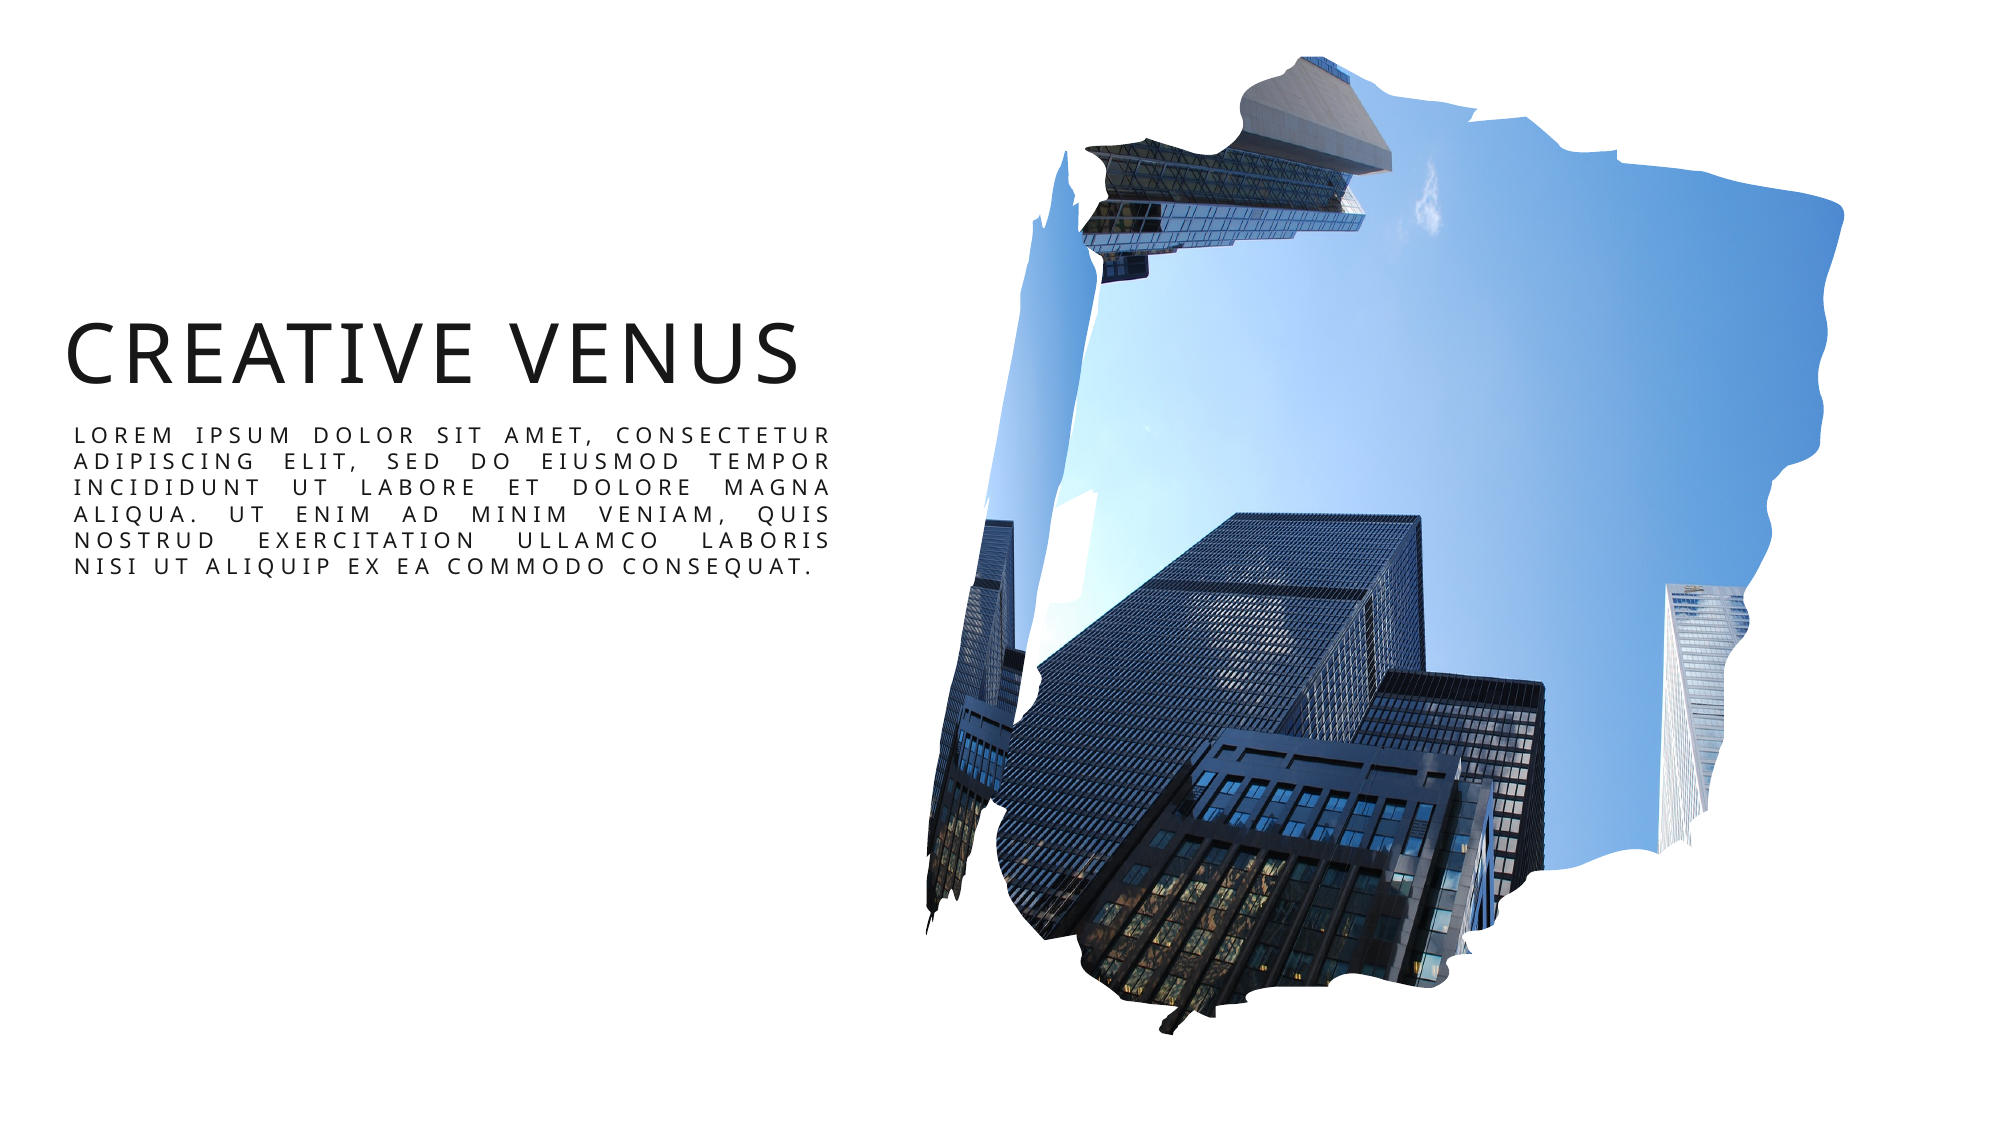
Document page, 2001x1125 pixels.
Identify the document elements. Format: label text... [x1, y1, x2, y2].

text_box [972, 56, 1845, 1036]
text_box CREATIVE VENUS [49, 292, 972, 408]
picture [925, 586, 972, 936]
text_box LOREM IPSUM DOLOR SIT AMET, CONSECTETUR ADIPISCING ELIT, SED DO EIUSMOD TEMPOR INCIDIDUNT UT LABORE ET DOLORE MAGNA ALIQUA. UT ENIM AD MINIM VENIAM, QUIS NOSTRUD EXERCITATION ULLAMCO LABORIS NISI UT ALIQUIP EX EA COMMODO CONSEQUAT. [58, 414, 851, 587]
